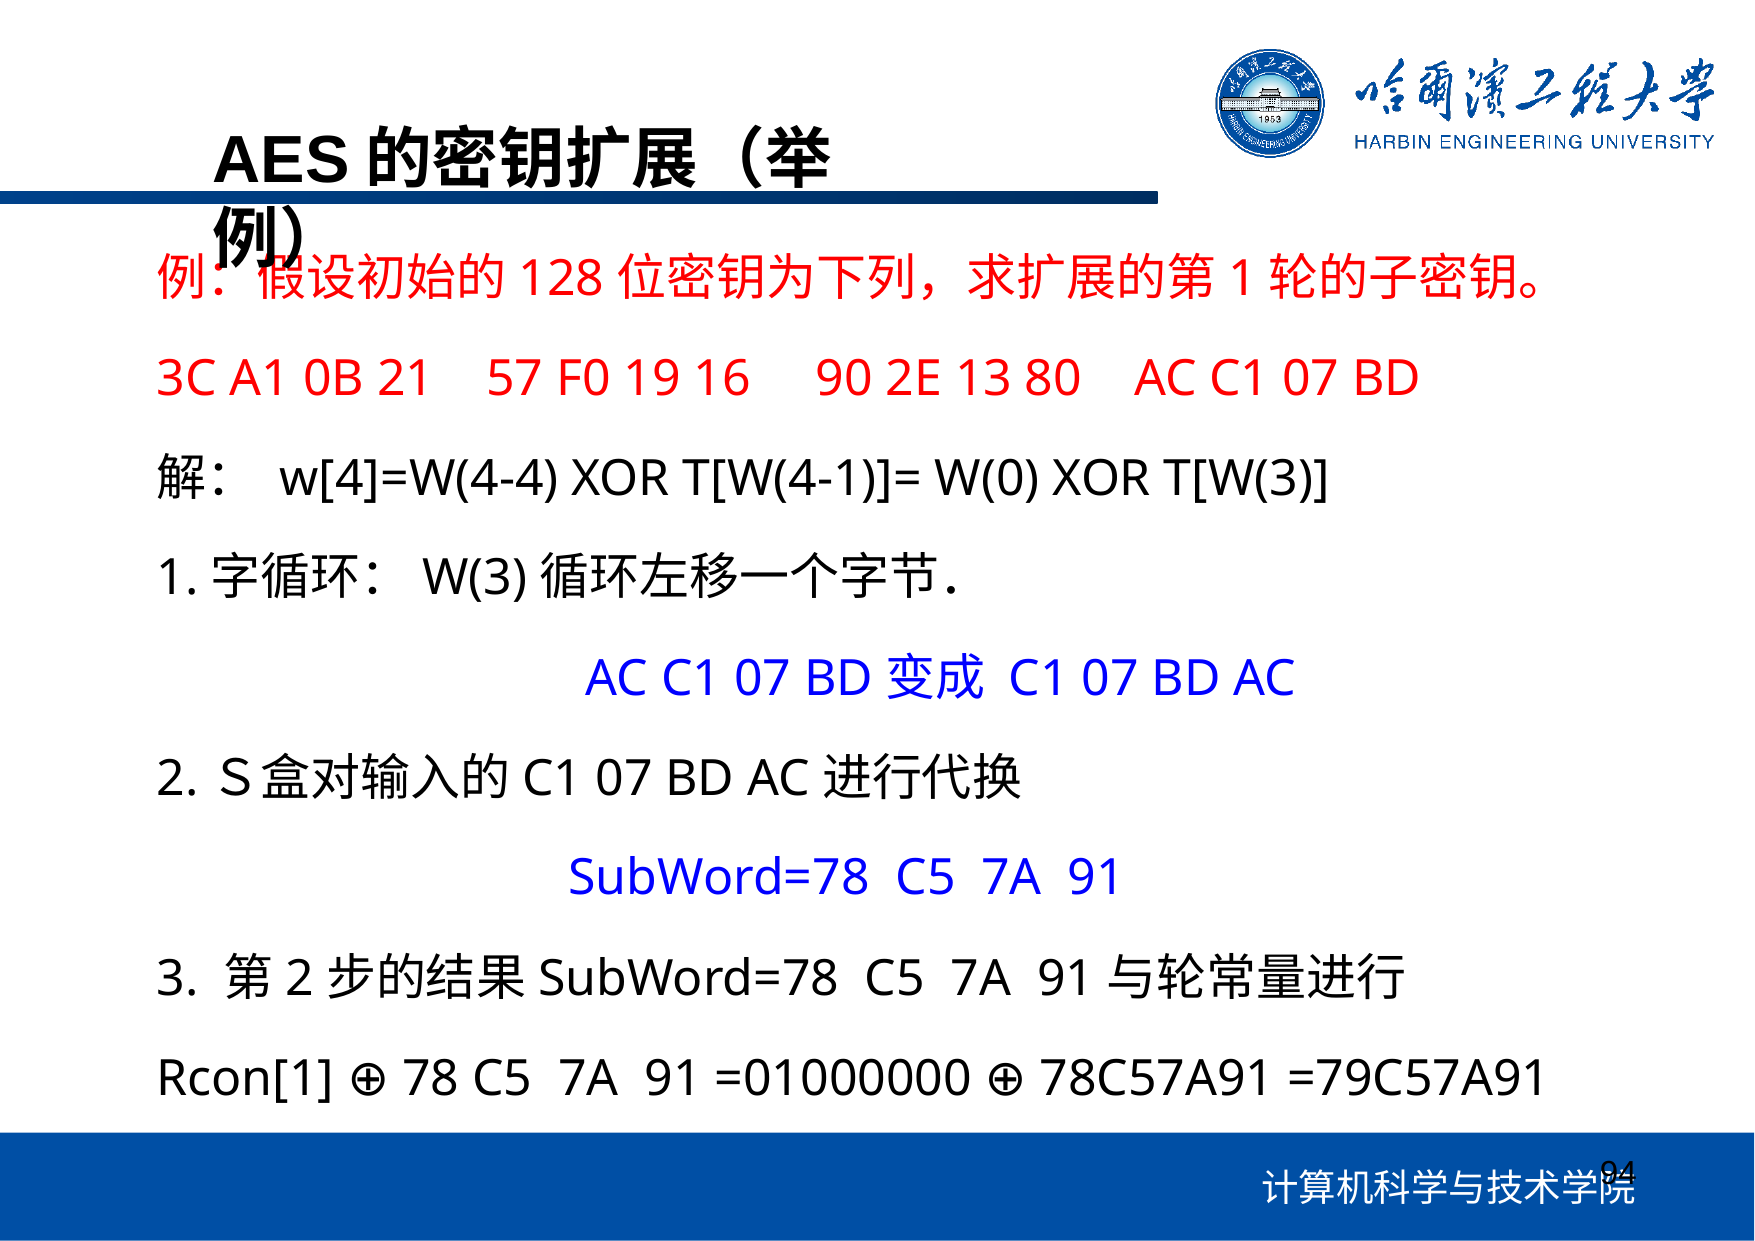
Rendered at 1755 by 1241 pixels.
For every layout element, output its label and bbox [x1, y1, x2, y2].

picture [1190, 30, 1739, 176]
slide_number [1288, 1142, 1655, 1241]
text_box [110, 70, 1727, 1056]
